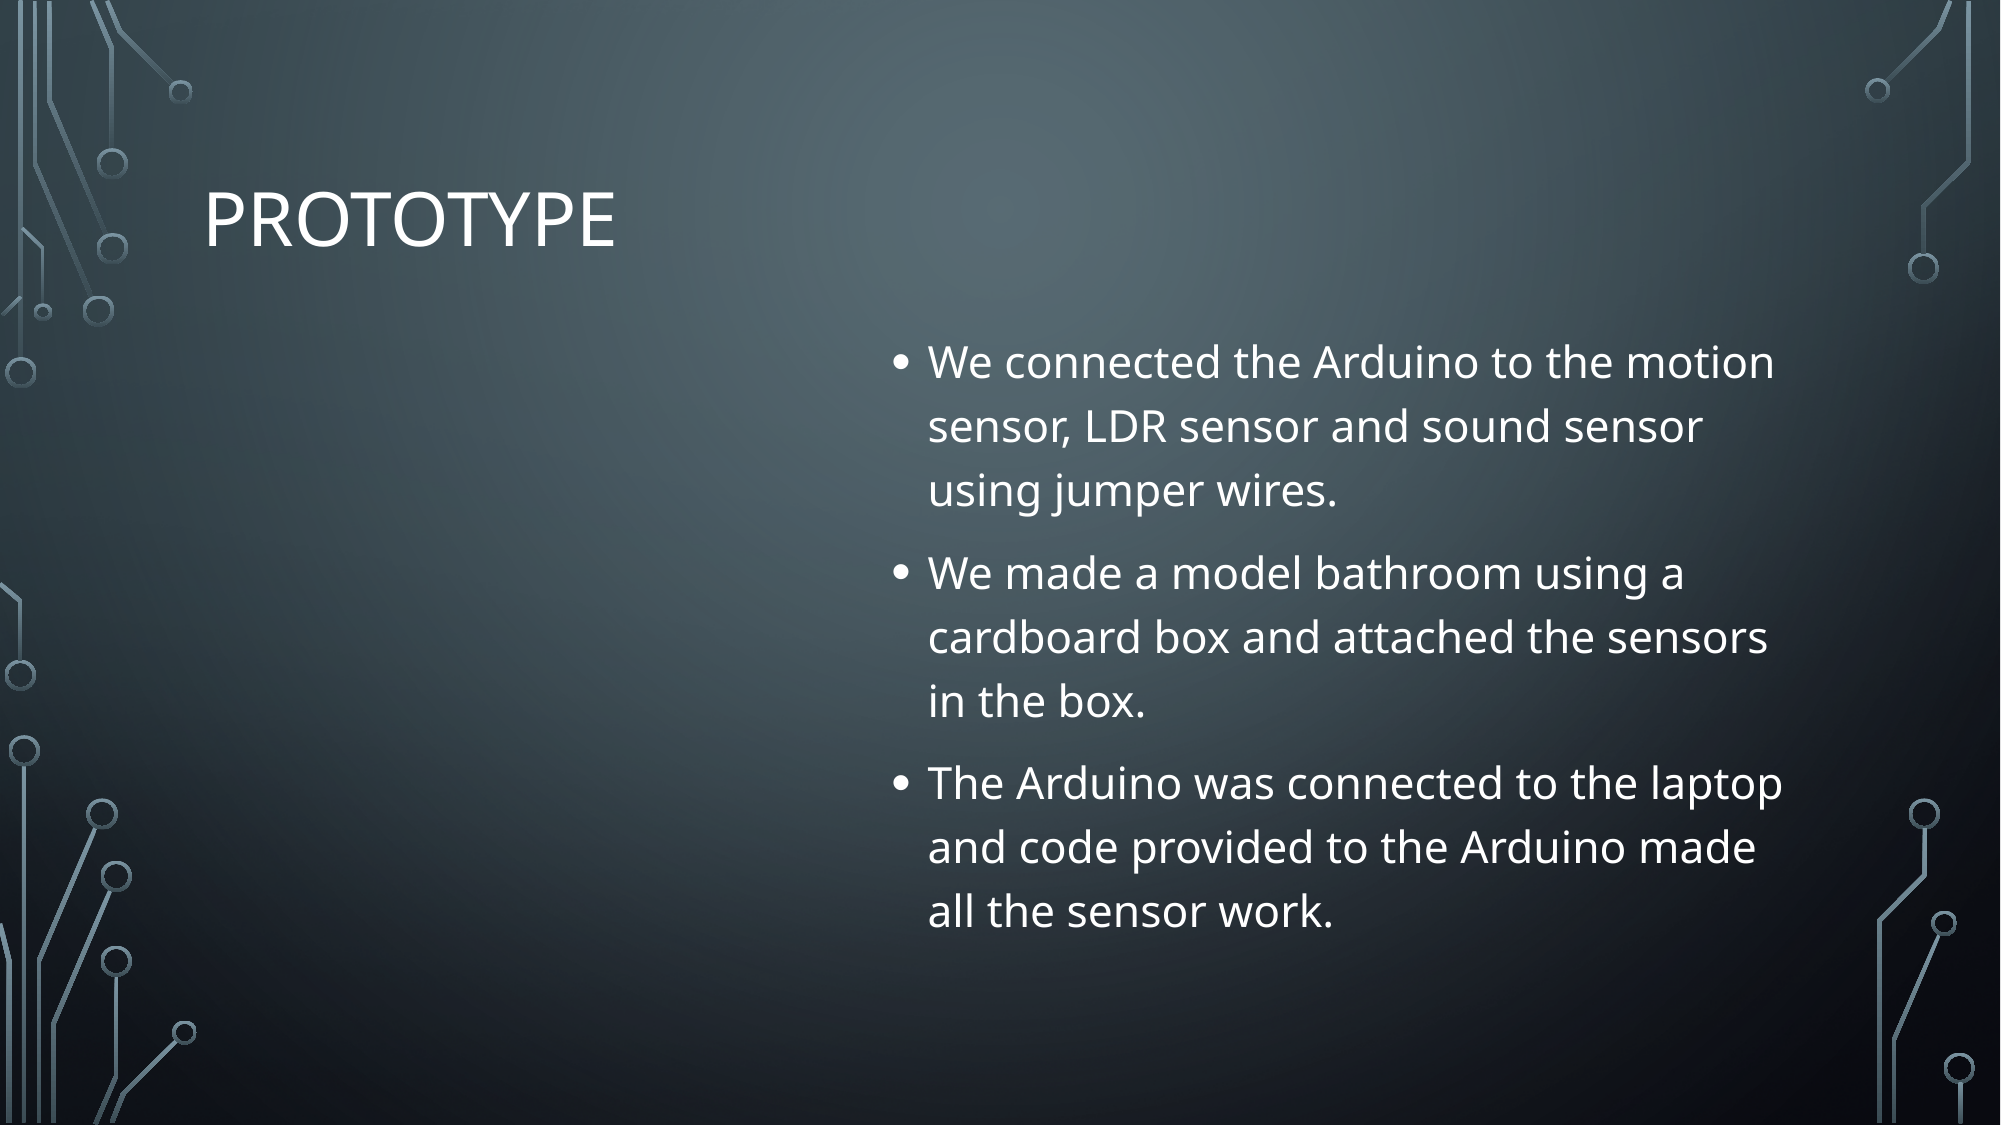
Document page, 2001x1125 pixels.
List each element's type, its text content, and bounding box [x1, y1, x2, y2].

title Prototype [187, 101, 1813, 344]
list We connected the Arduino to the motion sensor, LDR sensor and sound sensor using jumper wires. We made a model bathroom using a cardboard box and attached the sensors in the box. The Arduino was connected to the laptop and code provided to the Arduino made all the sensor work. [876, 316, 1813, 950]
